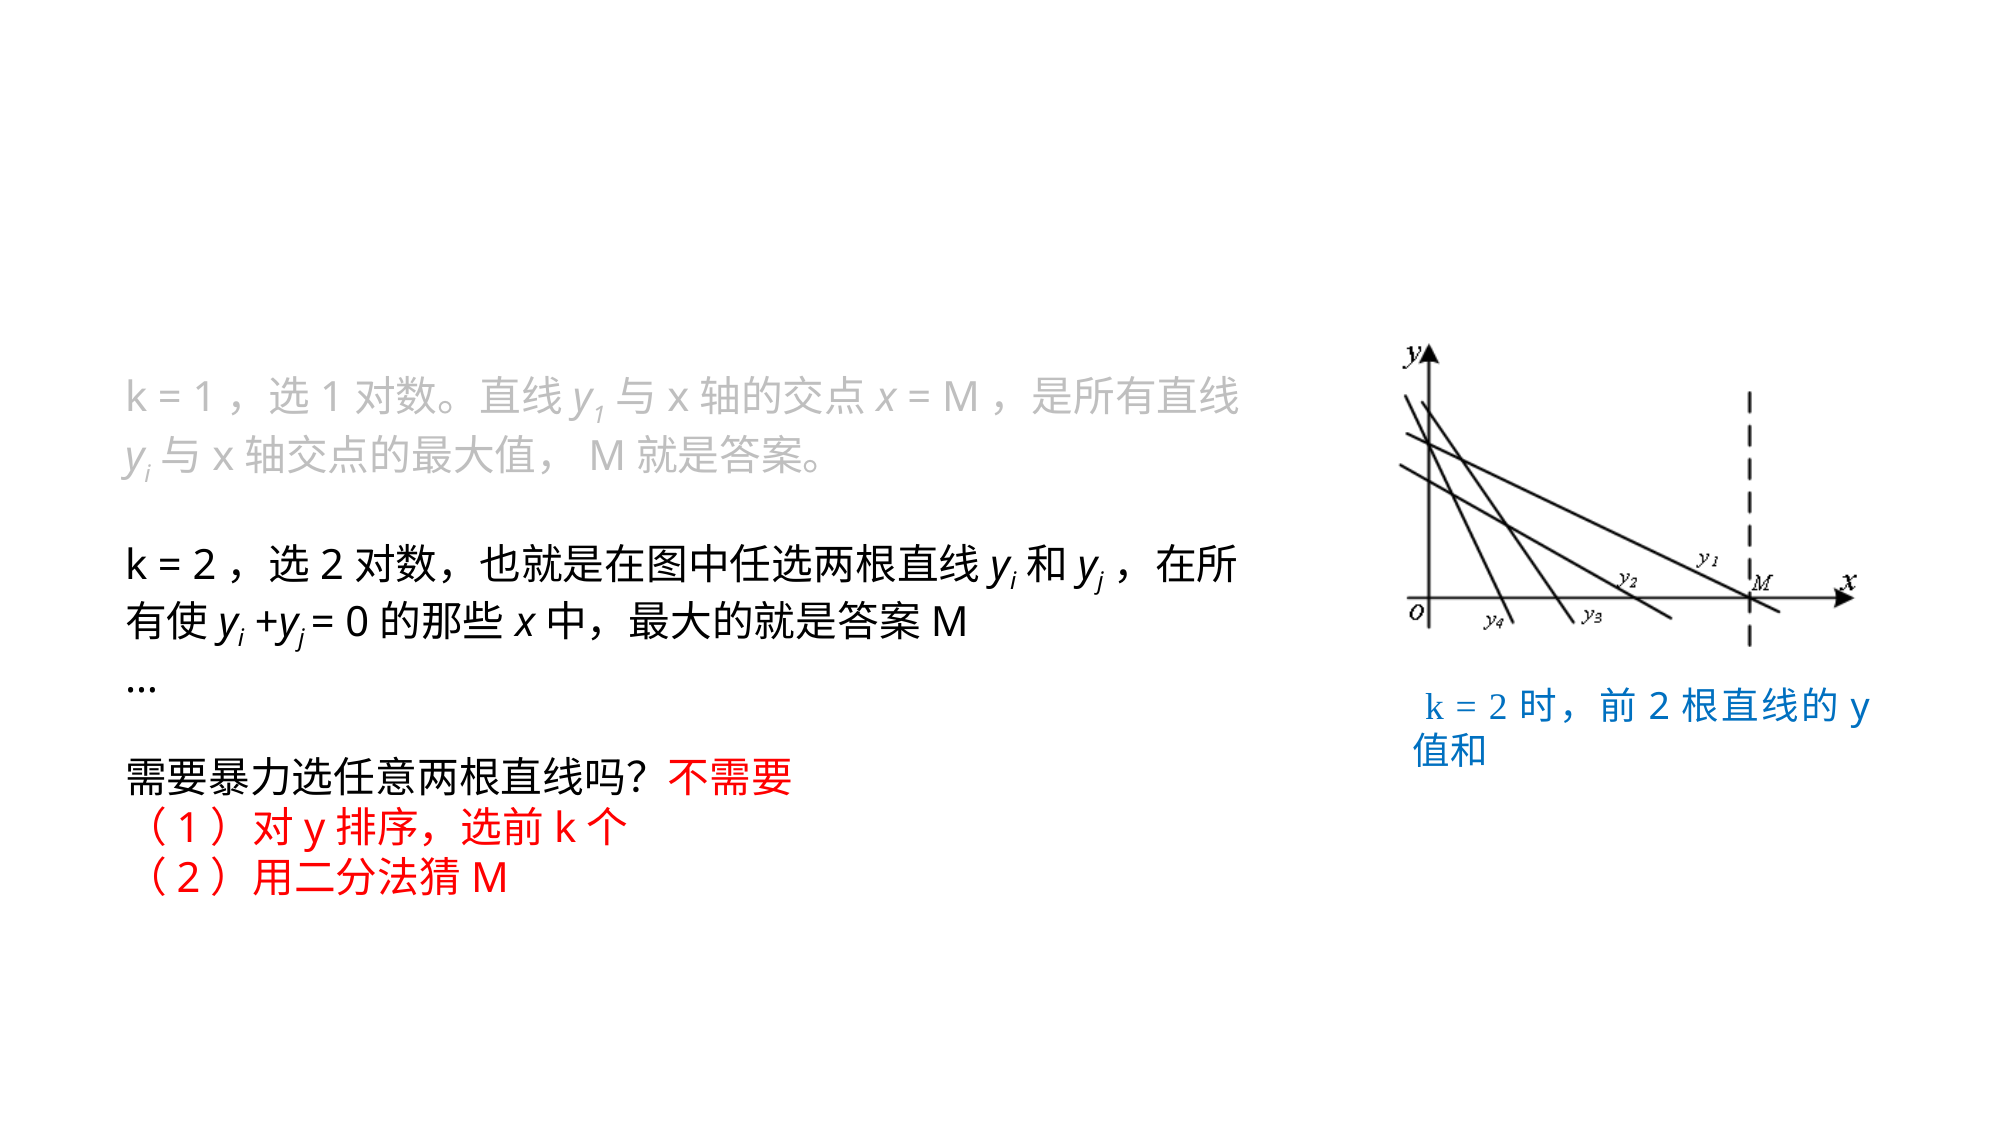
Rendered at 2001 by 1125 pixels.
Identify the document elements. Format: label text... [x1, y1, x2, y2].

text_box k = 2时，前2根直线的y值和 [1398, 674, 1894, 735]
picture [1356, 314, 1901, 655]
text_box k = 1，选1对数。直线y1与x轴的交点x = M，是所有直线yi与x轴交点的最大值，M就是答案。 k = 2，选2对数，也就是在图中任选两根直线yi和yj，在所有使yi +yj = 0的那些x中，最大的就是答案M … 需要暴力选任意两根直线吗？不需要 （1）对y排序，选前k个 （2）用二分法猜M [109, 362, 1268, 959]
